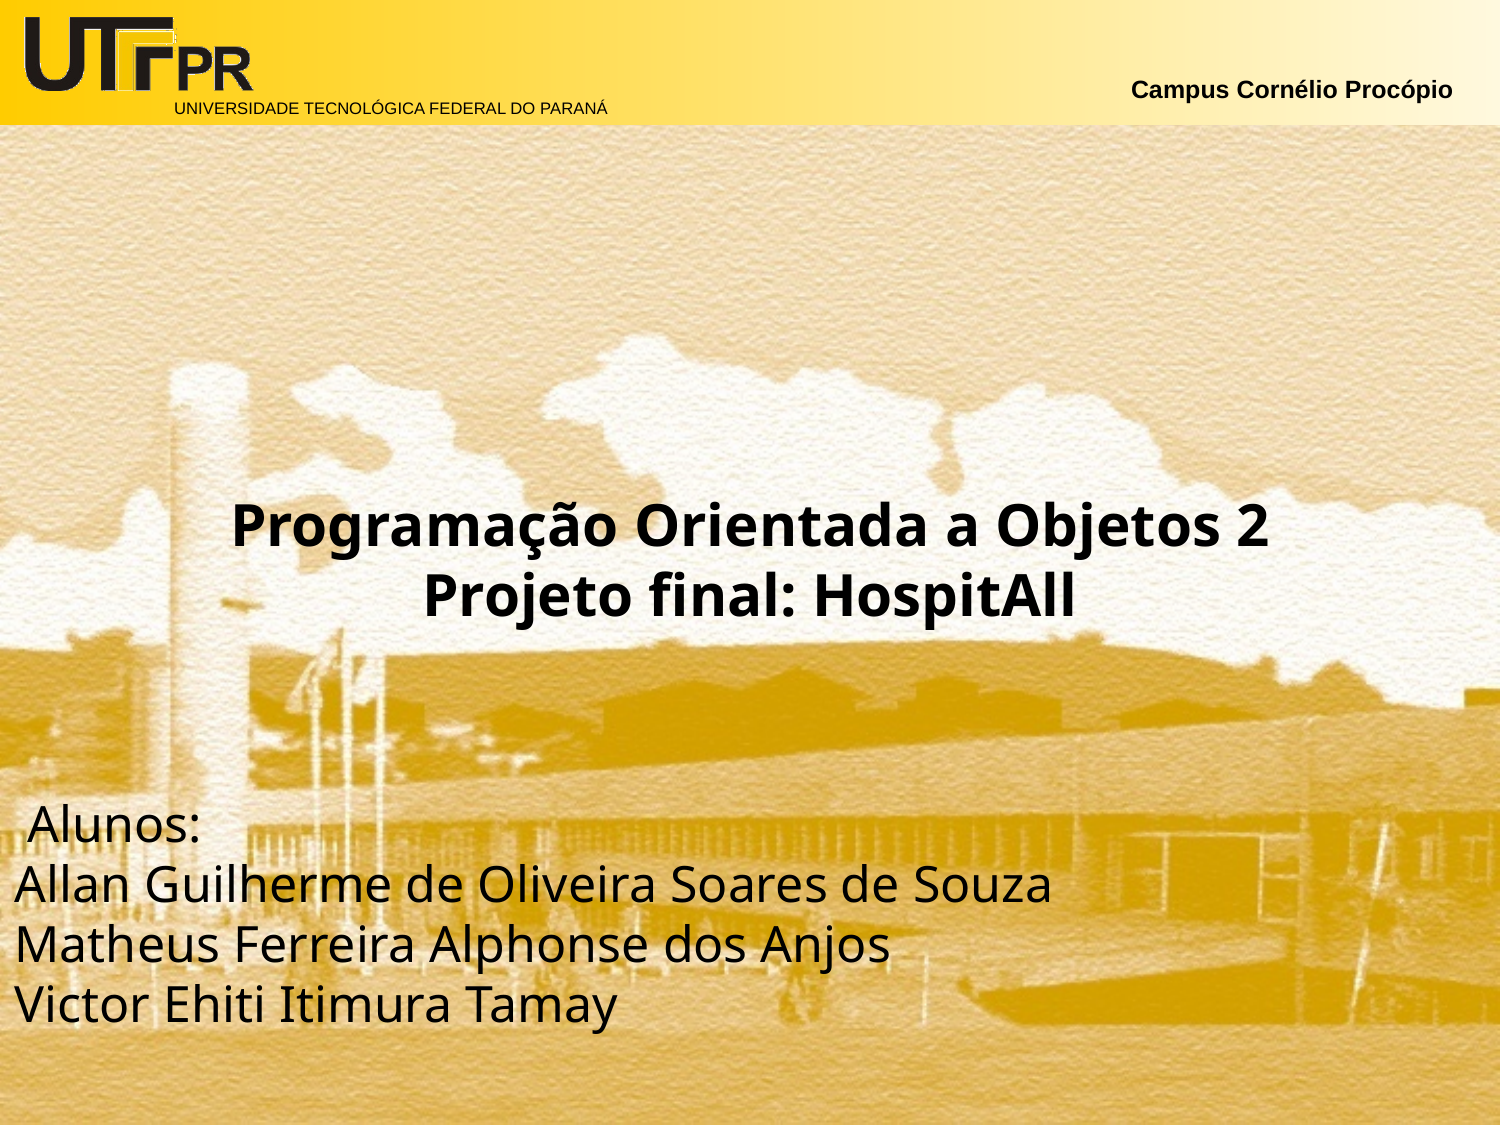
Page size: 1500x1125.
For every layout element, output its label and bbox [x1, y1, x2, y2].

picture [0, 124, 1500, 1125]
picture [24, 17, 254, 91]
